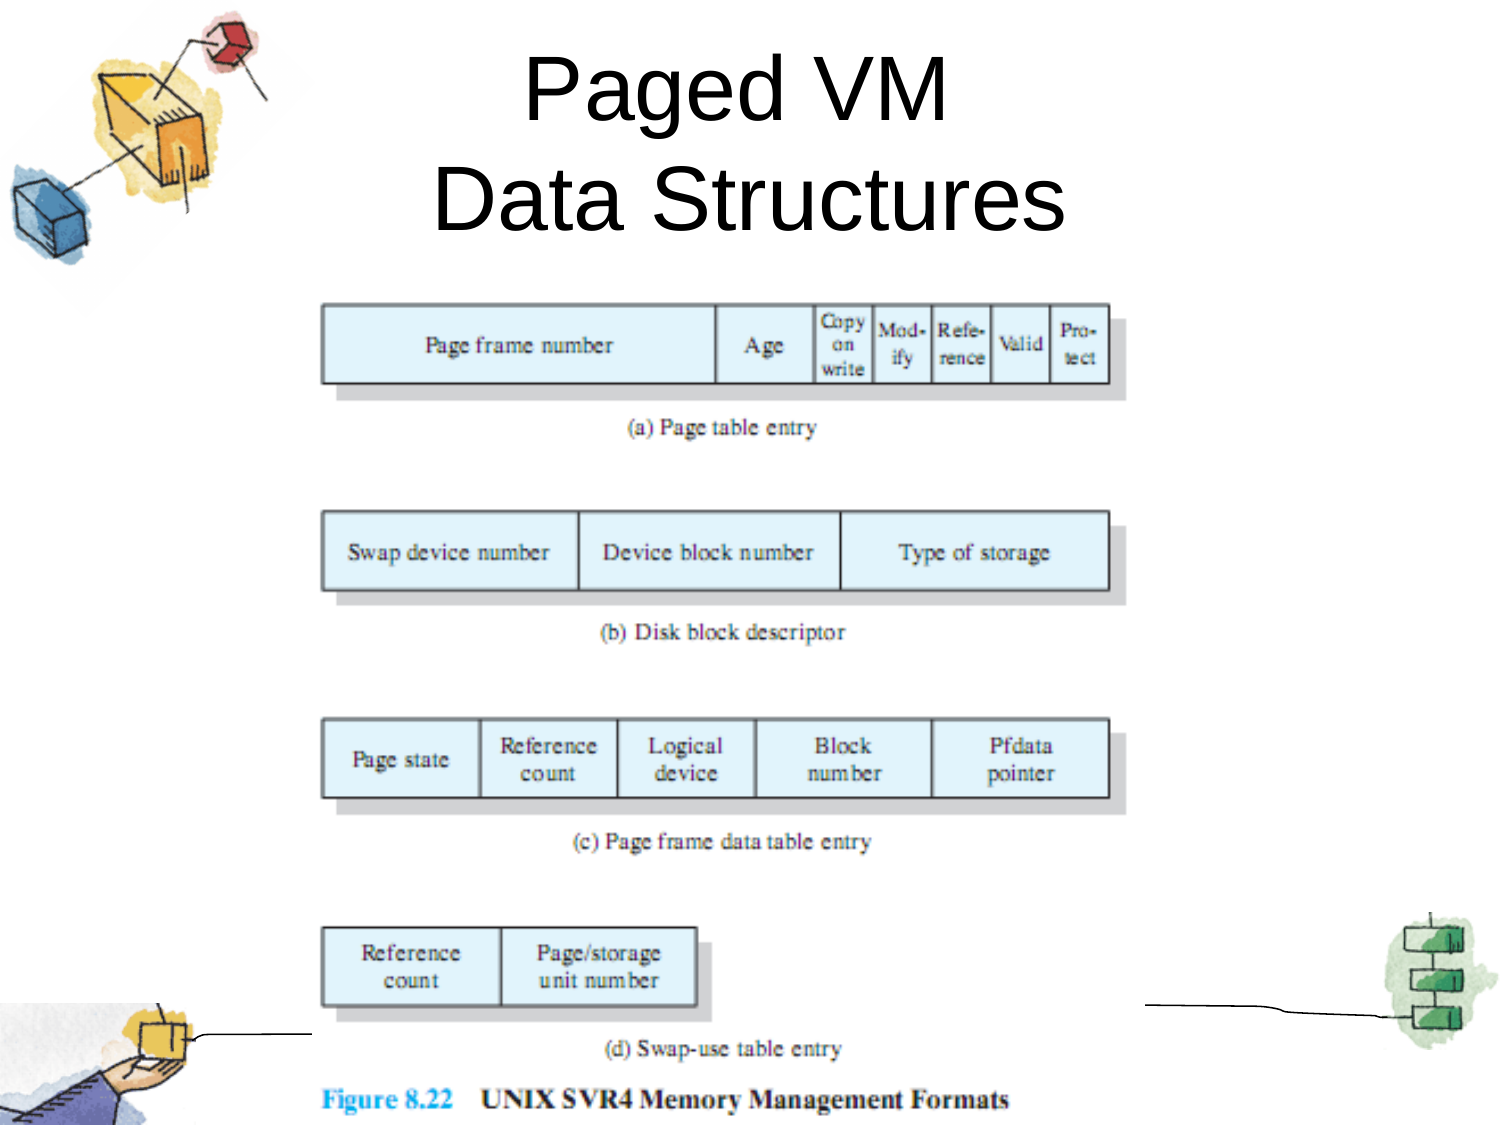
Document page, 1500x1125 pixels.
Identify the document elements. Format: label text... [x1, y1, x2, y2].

picture [0, 85, 167, 316]
picture [114, 0, 274, 44]
picture [312, 267, 1145, 1125]
title Paged VM Data Structures [74, 44, 1426, 233]
picture [1382, 912, 1500, 1050]
picture [0, 1003, 196, 1125]
